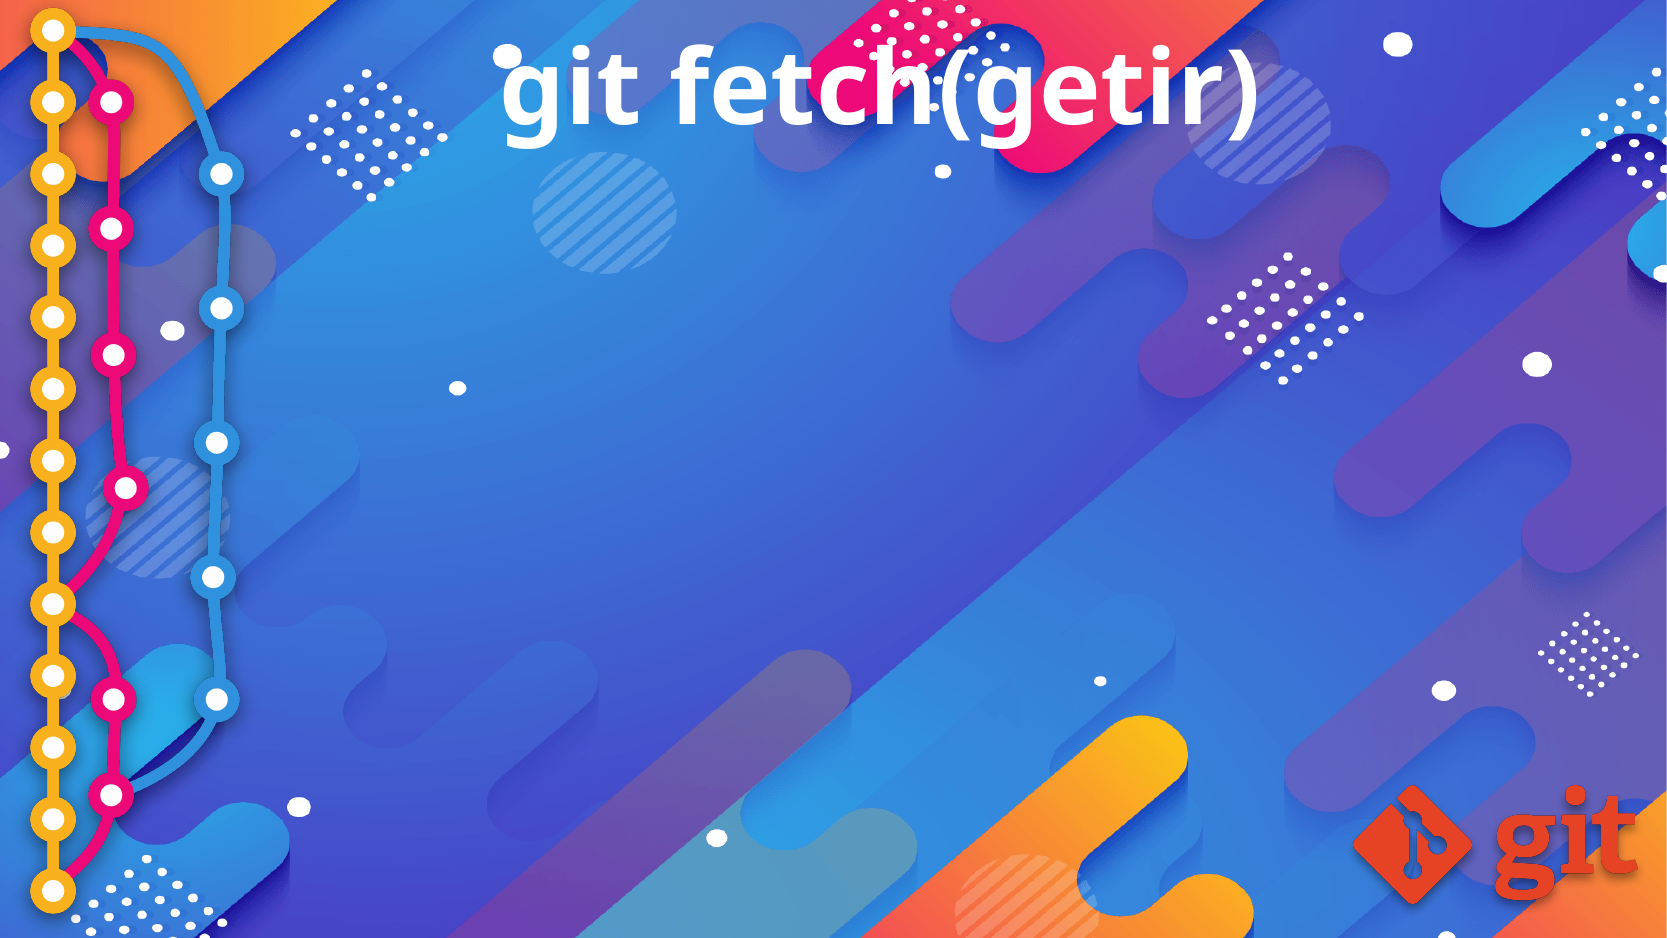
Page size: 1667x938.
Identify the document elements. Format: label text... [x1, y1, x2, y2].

text_box git fetch(getir) [484, 12, 1276, 153]
picture [0, 0, 1667, 938]
